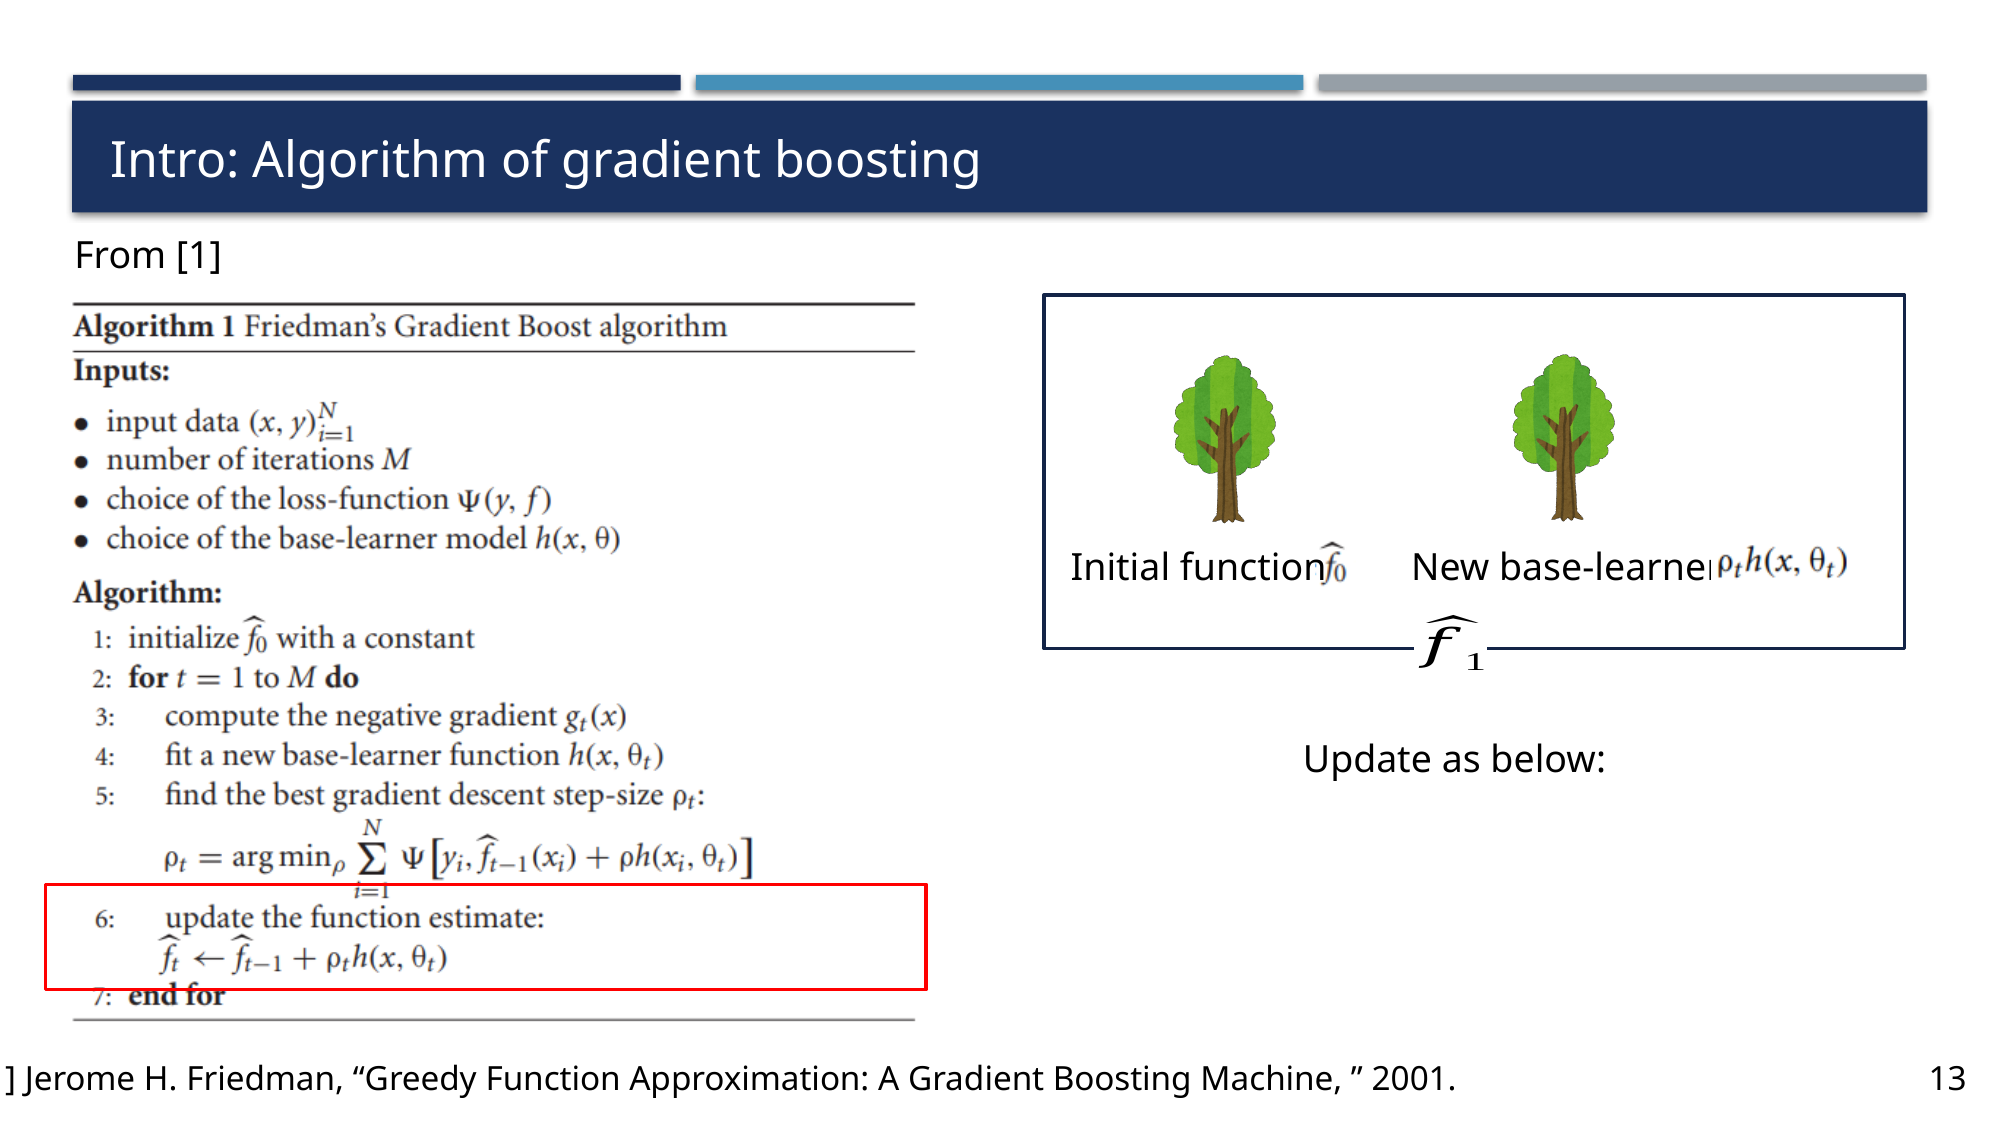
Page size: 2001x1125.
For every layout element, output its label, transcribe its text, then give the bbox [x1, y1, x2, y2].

title Intro: Algorithm of gradient boosting [95, 115, 1905, 196]
text_box [1] Jerome H. Friedman, “Greedy Function Approximation: A Gradient Boosting Machine, ” 2001. [0, 1049, 1474, 1105]
text_box [1042, 293, 1906, 650]
picture [1711, 536, 1861, 589]
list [64, 294, 927, 1030]
picture [1314, 527, 1357, 592]
slide_number 13 [1808, 1049, 1982, 1110]
picture [1505, 347, 1623, 529]
text_box [44, 883, 58, 991]
picture [1166, 349, 1285, 530]
text_box From [1] [59, 223, 237, 284]
